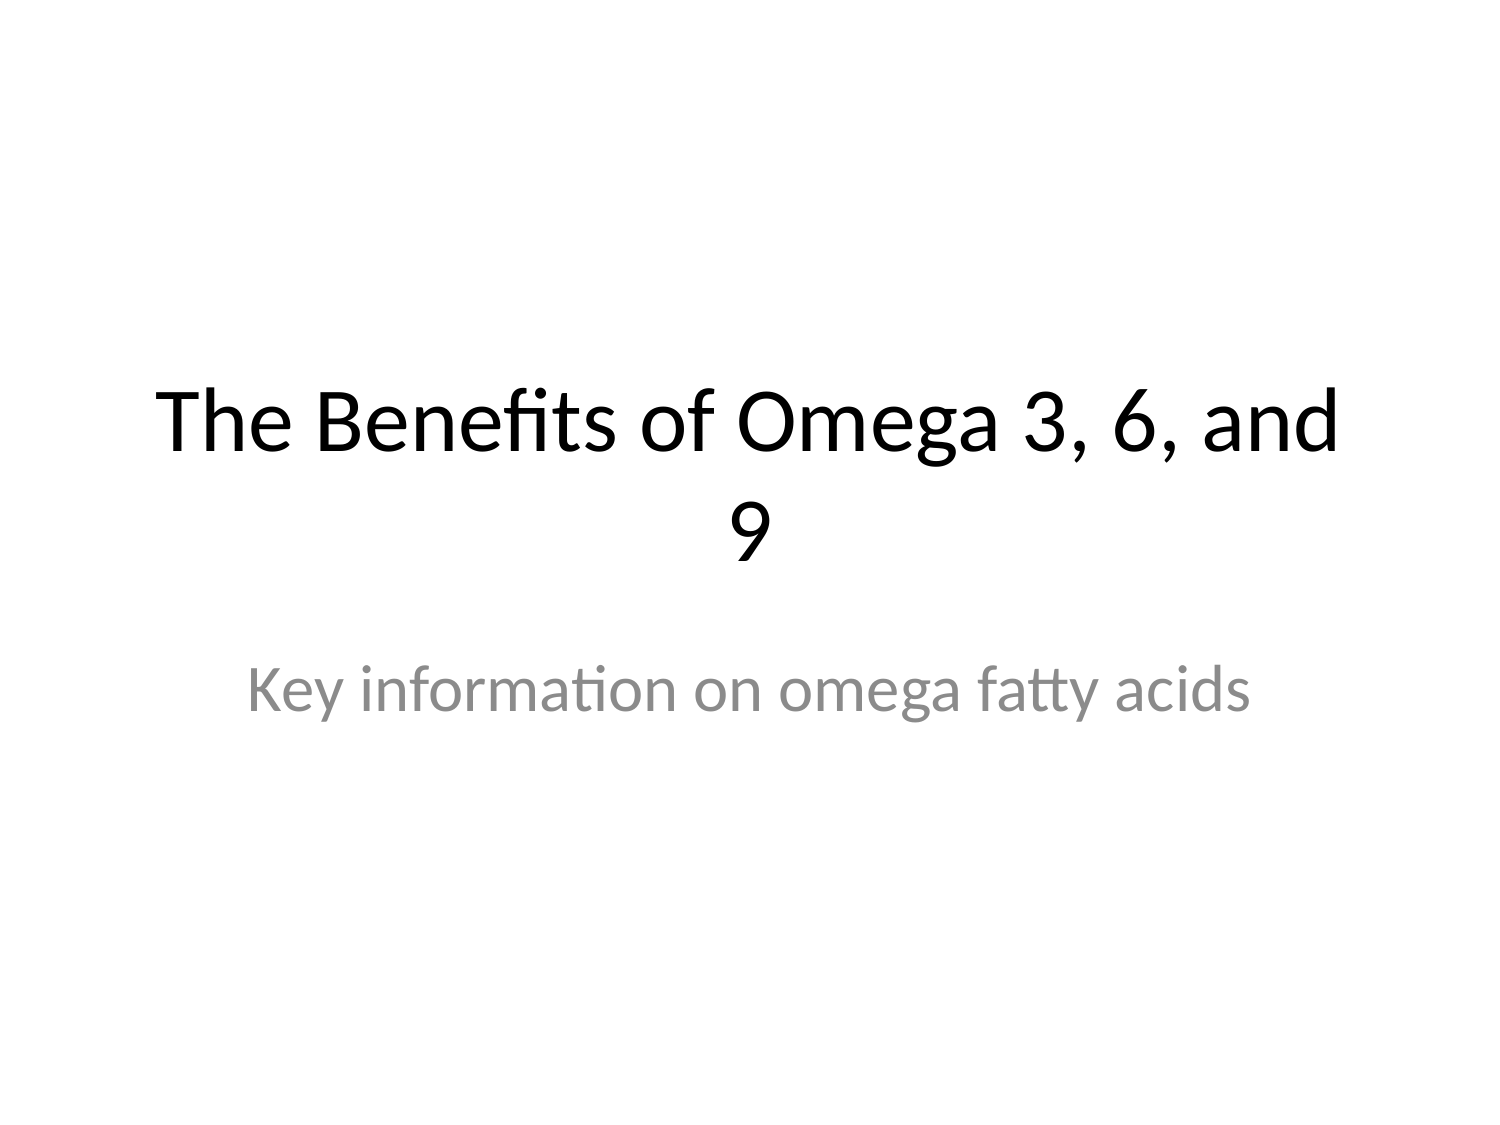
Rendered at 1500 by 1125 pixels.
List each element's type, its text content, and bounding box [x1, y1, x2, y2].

title The Benefits of Omega 3, 6, and 9 [112, 349, 1388, 591]
subtitle Key information on omega fatty acids [225, 637, 1275, 925]
